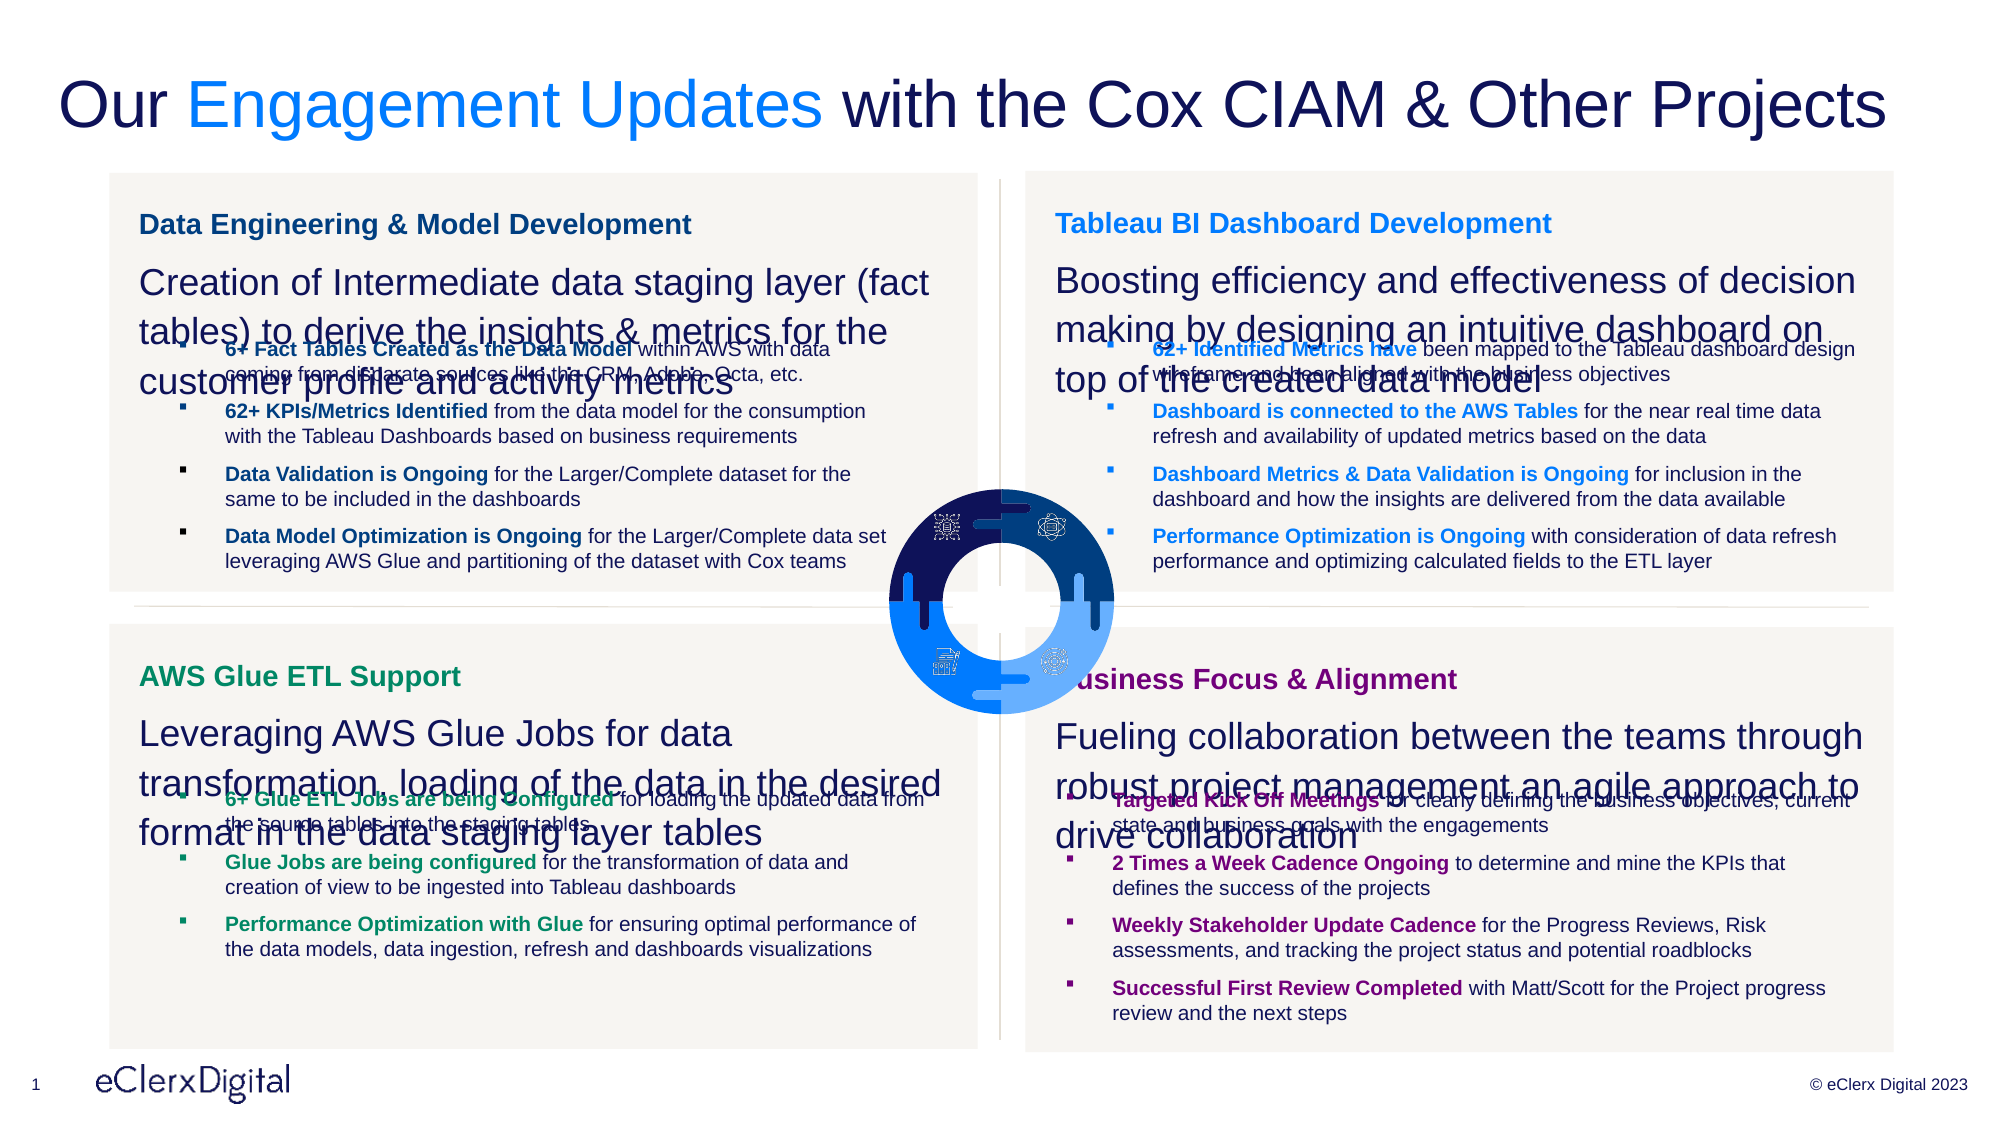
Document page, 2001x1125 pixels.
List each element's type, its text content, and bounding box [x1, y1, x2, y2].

text_box Targeted Kick Off Meetings for clearly defining the business objectives, current state and business goals with the engagements 2 Times a Week Cadence Ongoing to determine and mine the KPIs that defines the success of the projects Weekly Stakeholder Update Cadence for the Progress Reviews, Risk assessments, and tracking the project status and potential roadblocks Successful First Review Completed with Matt/Scott for the Project progress review and the next steps [1065, 786, 1853, 1025]
list Data Engineering & Model Development Creation of Intermediate data staging layer (fact tables) to derive the insights & metrics for the customer profile and activity metrics [109, 172, 978, 592]
list AWS Glue ETL Support Leveraging AWS Glue Jobs for data transformation, loading of the data in the desired format in the data staging layer tables [109, 623, 978, 1049]
text_box 6+ Glue ETL Jobs are being Configured for loading the updated data from the source tables into the staging tables Glue Jobs are being configured for the transformation of data and creation of view to be ingested into Tableau dashboards Performance Optimization with Glue for ensuring optimal performance of the data models, data ingestion, refresh and dashboards visualizations [178, 786, 926, 962]
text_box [889, 489, 1115, 715]
list Tableau BI Dashboard Development Boosting efficiency and effectiveness of decision making by designing an intuitive dashboard on top of the created data model [1025, 170, 1894, 592]
title Our Engagement Updates with the Cox CIAM & Other Projects [58, 60, 1940, 268]
picture [96, 1064, 289, 1104]
text_box 6+ Fact Tables Created as the Data Model within AWS with data coming from disparate sources like the CRM, Adobe, Octa, etc. 62+ KPIs/Metrics Identified from the data model for the consumption with the Tableau Dashboards based on business requirements Data Validation is Ongoing for the Larger/Complete dataset for the same to be included in the dashboards Data Model Optimization is Ongoing for the Larger/Complete data set leveraging AWS Glue and partitioning of the dataset with Cox teams [178, 335, 897, 573]
text_box 62+ Identified Metrics have been mapped to the Tableau dashboard design wireframe and been aligned with the business objectives Dashboard is connected to the AWS Tables for the near real time data refresh and availability of updated metrics based on the data Dashboard Metrics & Data Validation is Ongoing for inclusion in the dashboard and how the insights are delivered from the data available Performance Optimization is Ongoing with consideration of data refresh performance and optimizing calculated fields to the ETL layer [1105, 335, 1882, 573]
list Business Focus & Alignment Fueling collaboration between the teams through robust project management an agile approach to drive collaboration [1025, 627, 1894, 1053]
